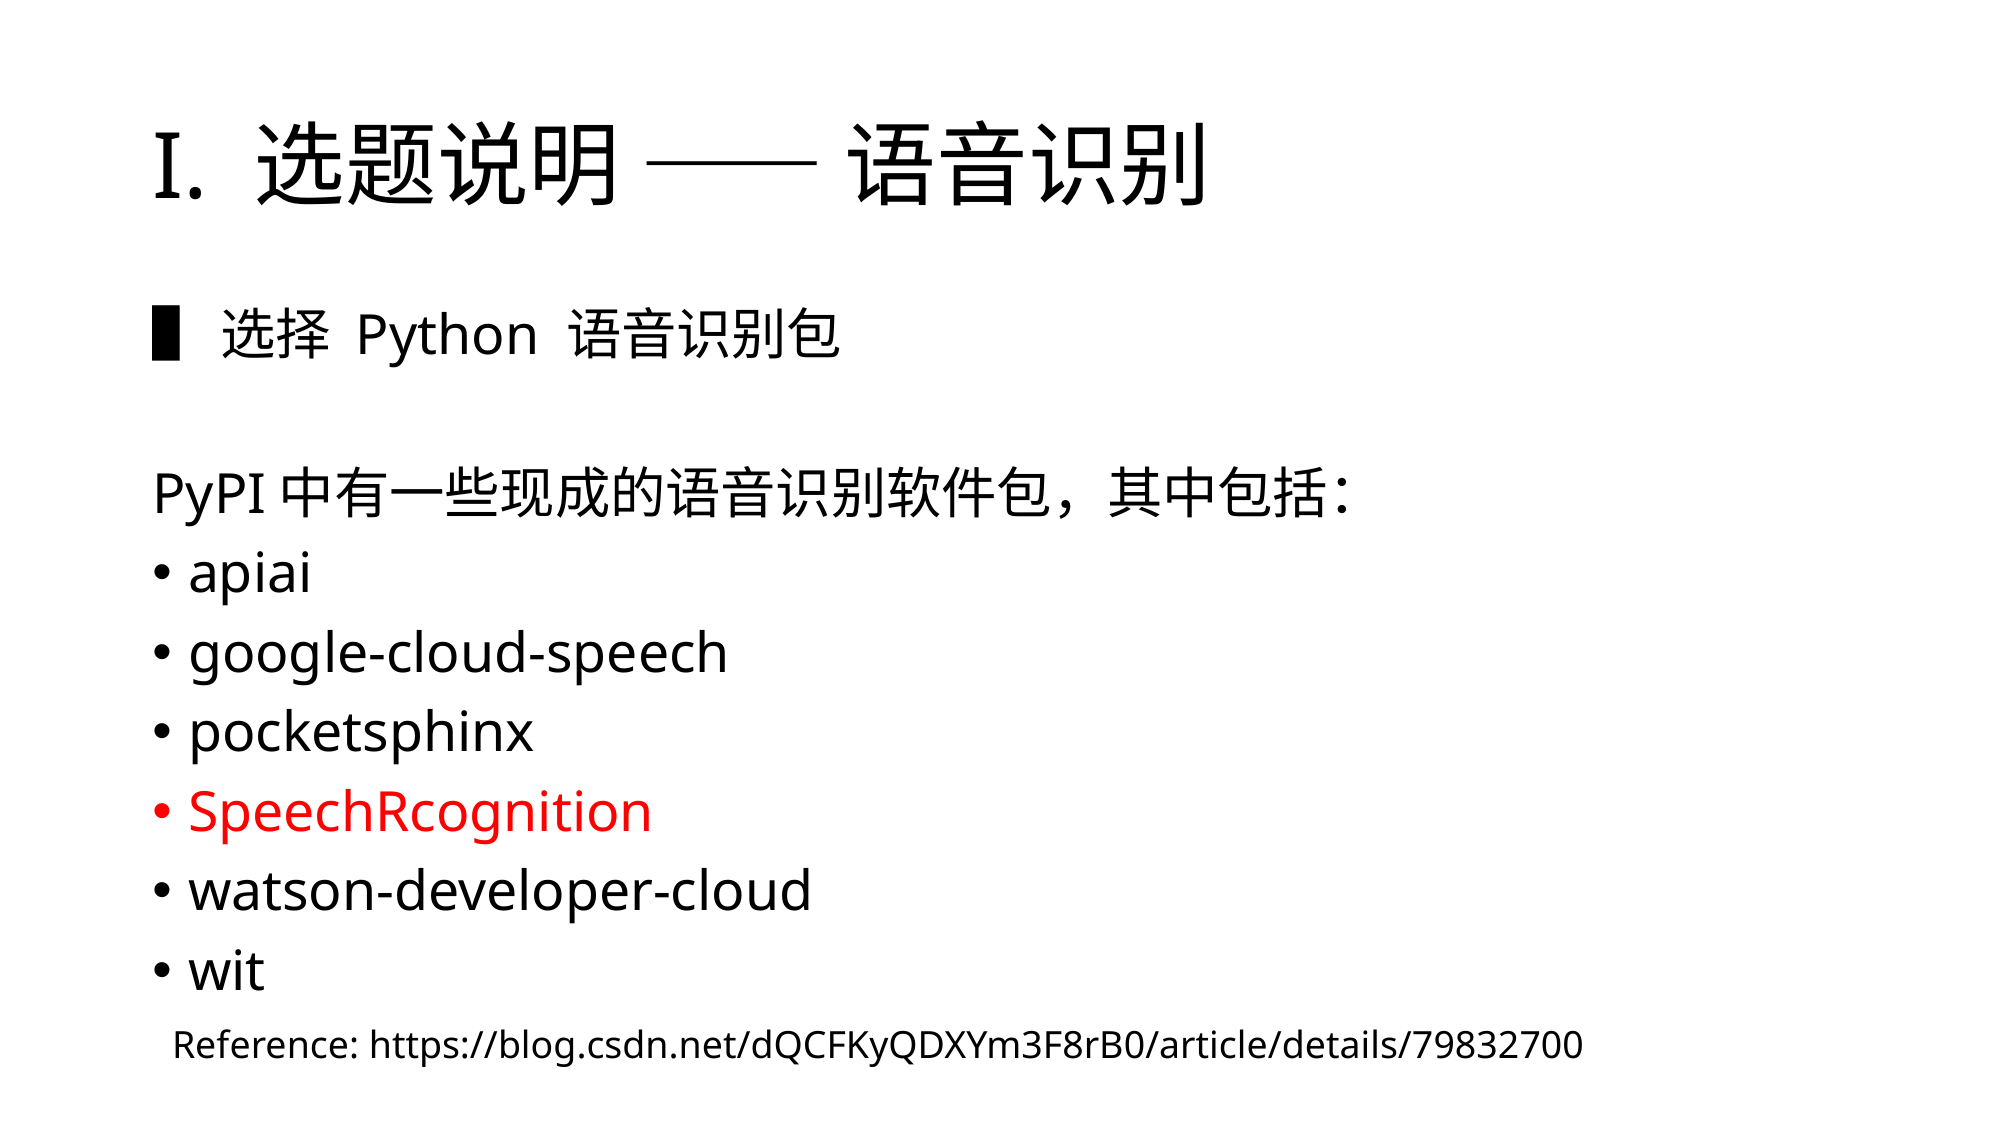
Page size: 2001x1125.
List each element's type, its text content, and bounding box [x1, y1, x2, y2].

list ▌选择 Python 语音识别包 PyPI中有一些现成的语音识别软件包，其中包括： apiai google-cloud-speech pocketsphinx SpeechRcognition watson-developer-cloud wit [137, 299, 1863, 1014]
title I. 选题说明 —— 语音识别 [137, 59, 1863, 278]
text_box Reference: https://blog.csdn.net/dQCFKyQDXYm3F8rB0/article/details/79832700 [157, 1013, 1690, 1118]
